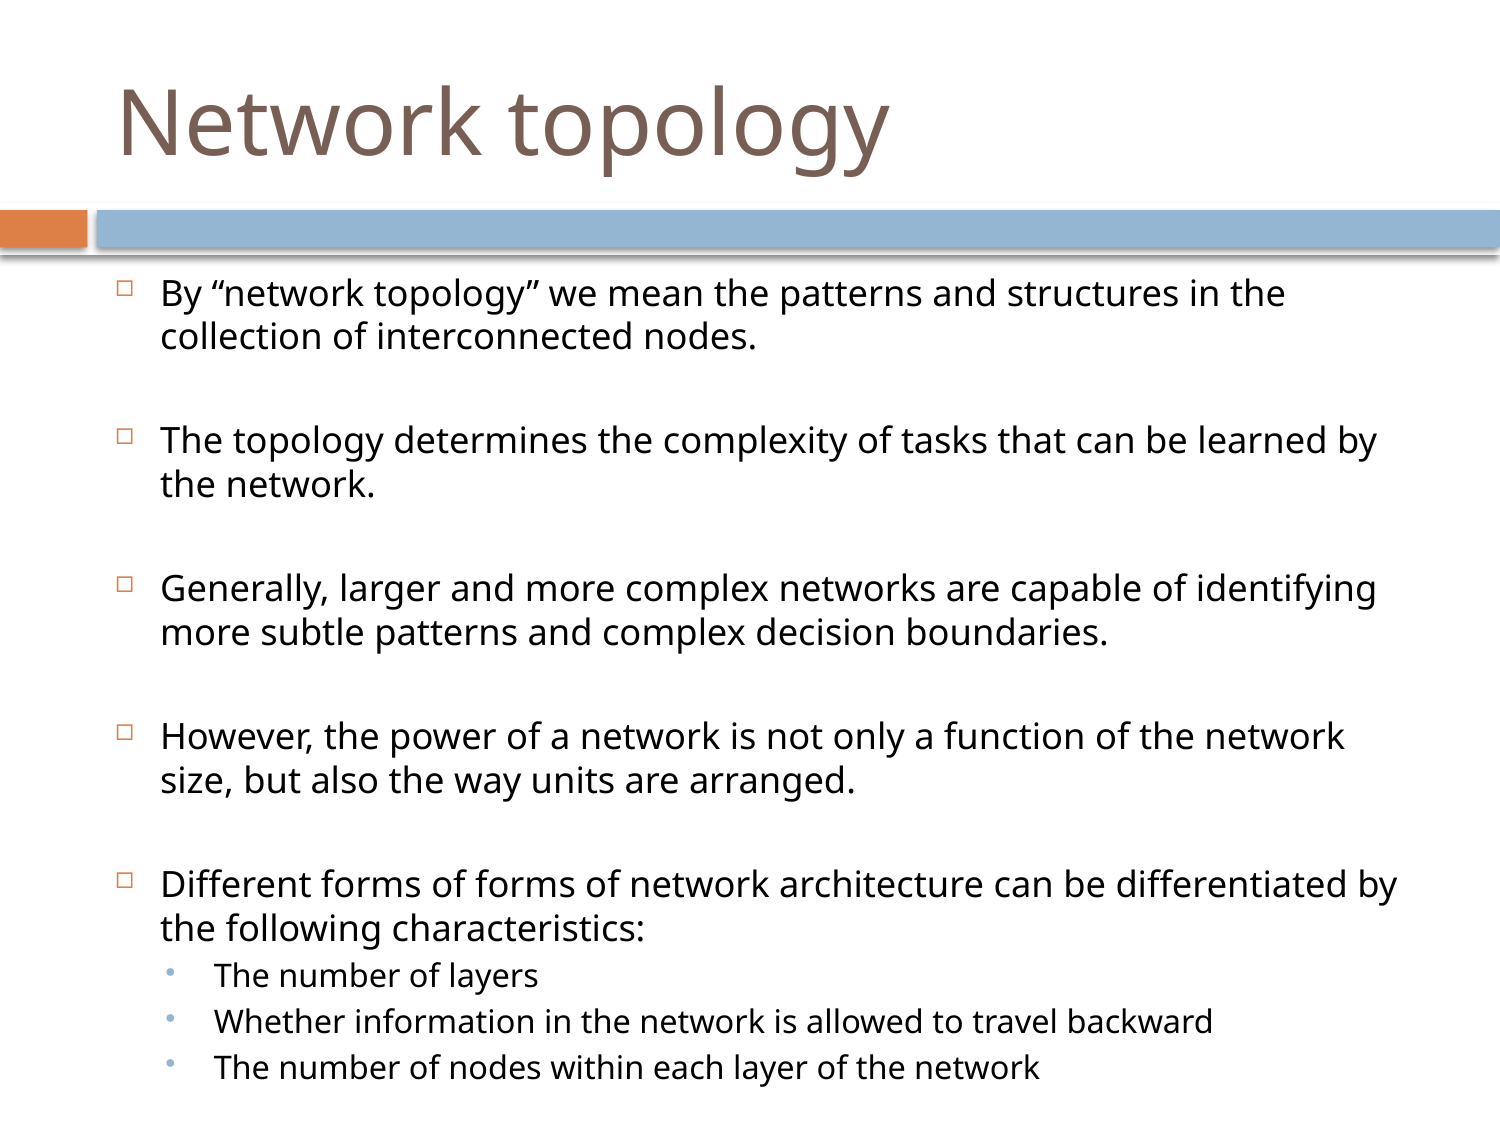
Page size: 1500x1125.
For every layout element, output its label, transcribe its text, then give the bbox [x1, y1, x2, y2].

title Network topology [100, 37, 1438, 200]
list By “network topology” we mean the patterns and structures in the collection of interconnected nodes. The topology determines the complexity of tasks that can be learned by the network. Generally, larger and more complex networks are capable of identifying more subtle patterns and complex decision boundaries. However, the power of a network is not only a function of the network size, but also the way units are arranged. Different forms of forms of network architecture can be differentiated by the following characteristics: The number of layers Whether information in the network is allowed to travel backward The number of nodes within each layer of the network [100, 262, 1438, 1100]
